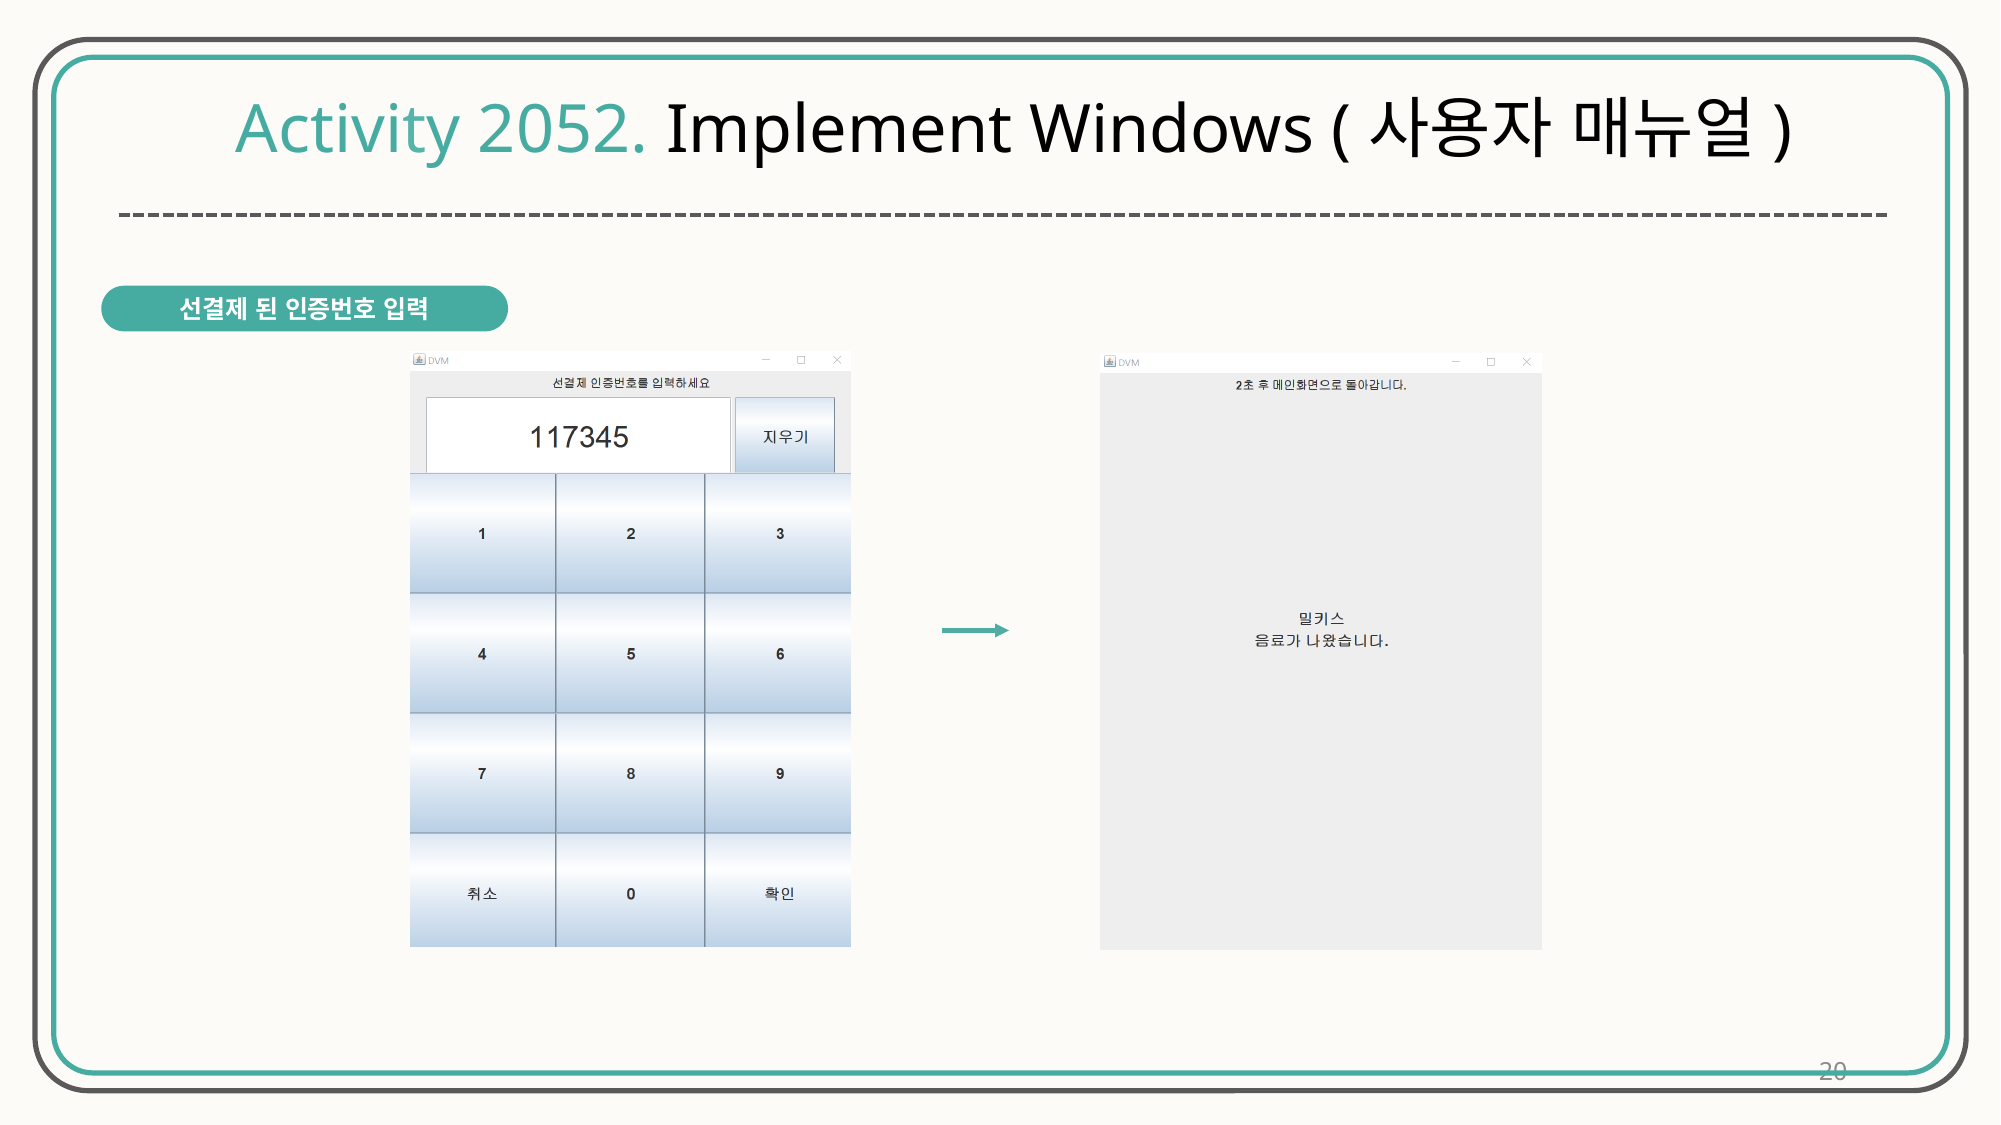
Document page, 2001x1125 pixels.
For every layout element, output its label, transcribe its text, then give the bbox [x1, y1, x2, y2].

picture [1100, 353, 1542, 950]
picture [410, 351, 852, 947]
text_box [33, 38, 1968, 1092]
slide_number 20 [1412, 1042, 1863, 1103]
text_box 선결제 된 인증번호 입력 [100, 284, 510, 333]
